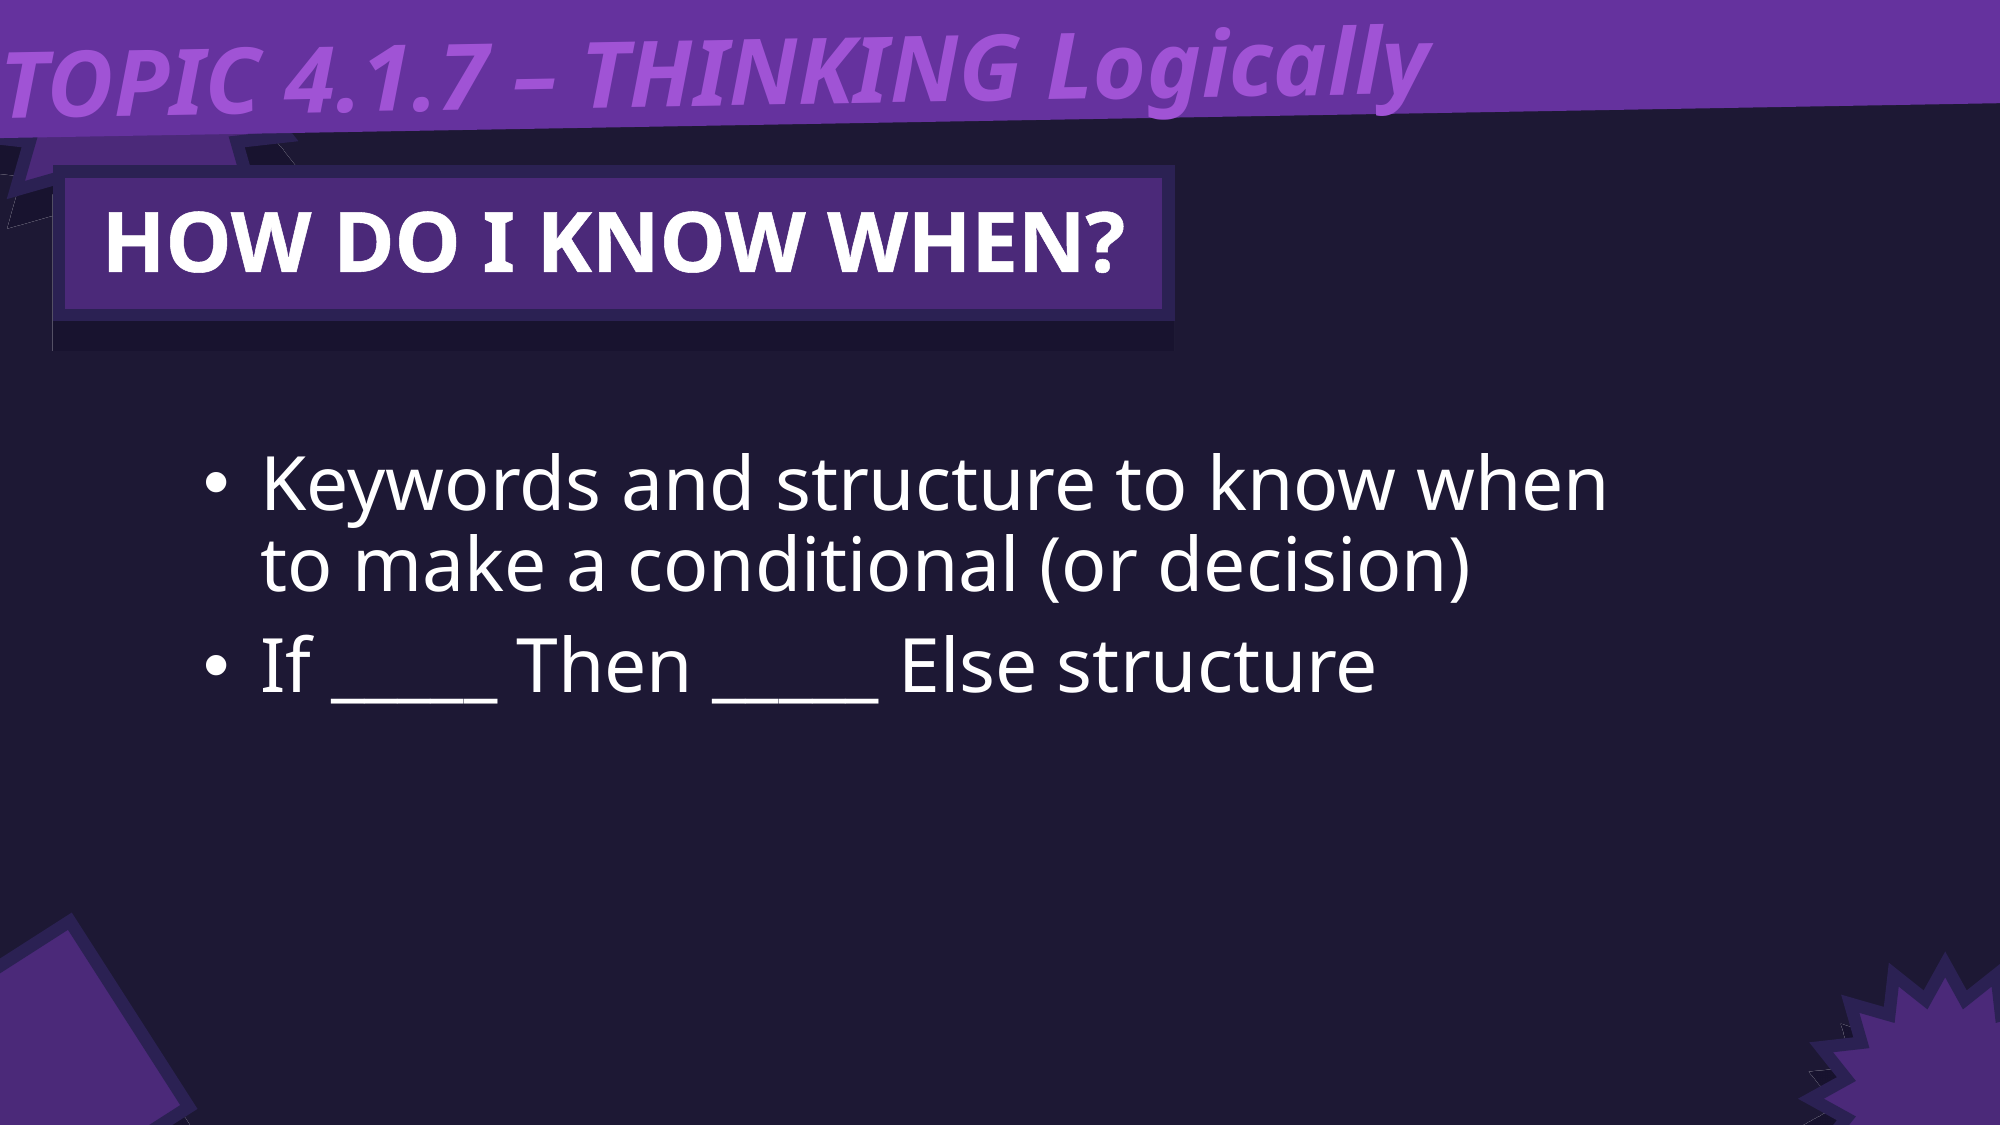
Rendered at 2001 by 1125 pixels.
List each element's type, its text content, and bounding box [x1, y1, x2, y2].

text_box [0, 0, 2000, 126]
subtitle Keywords and structure to know when to make a conditional (or decision) If _____ Then _____ Else structure [189, 437, 1689, 990]
text_box [0, 134, 290, 193]
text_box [58, 170, 1169, 316]
text_box [1807, 961, 2000, 1125]
text_box [0, 919, 192, 1125]
